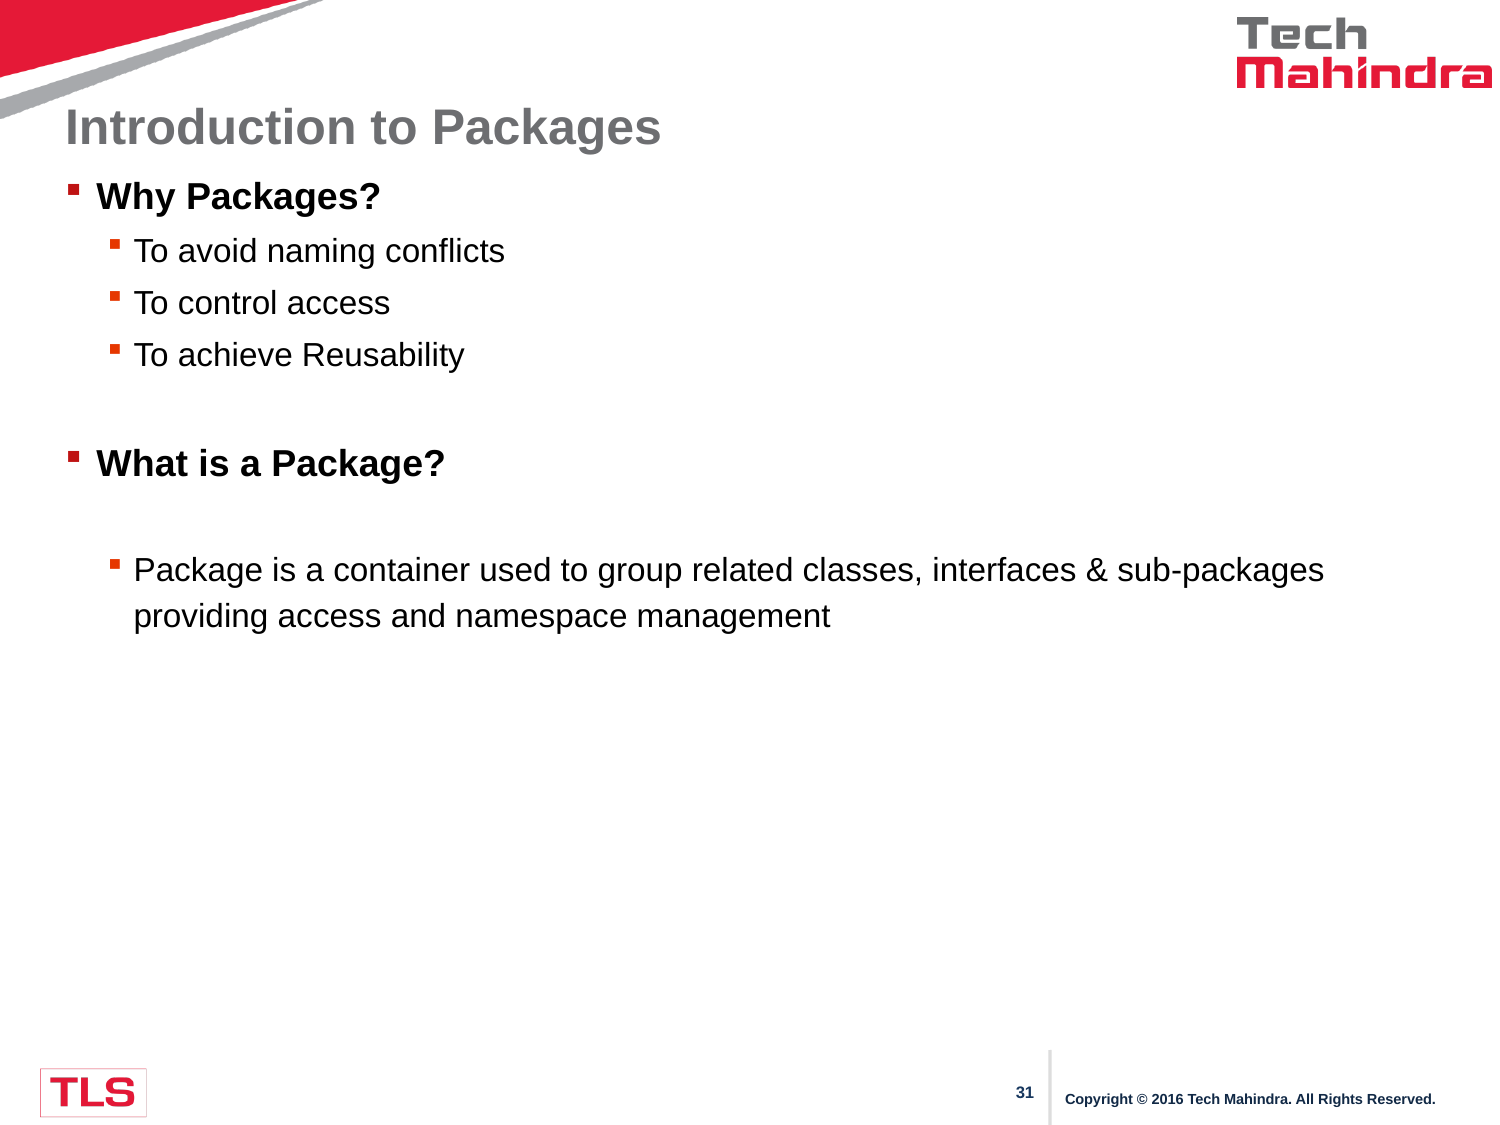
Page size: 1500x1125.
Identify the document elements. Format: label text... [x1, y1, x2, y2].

footer Copyright © 2016 Tech Mahindra. All Rights Reserved. [1050, 1079, 1488, 1118]
picture [0, 0, 325, 119]
picture [38, 1066, 147, 1118]
picture [1237, 17, 1492, 88]
title Introduction to Packages [50, 90, 1150, 158]
list Why Packages? To avoid naming conflicts To control access To achieve Reusability What is a Package? Package is a container used to group related classes, interfaces & sub-packages providing access and namespace management [50, 158, 1425, 1059]
